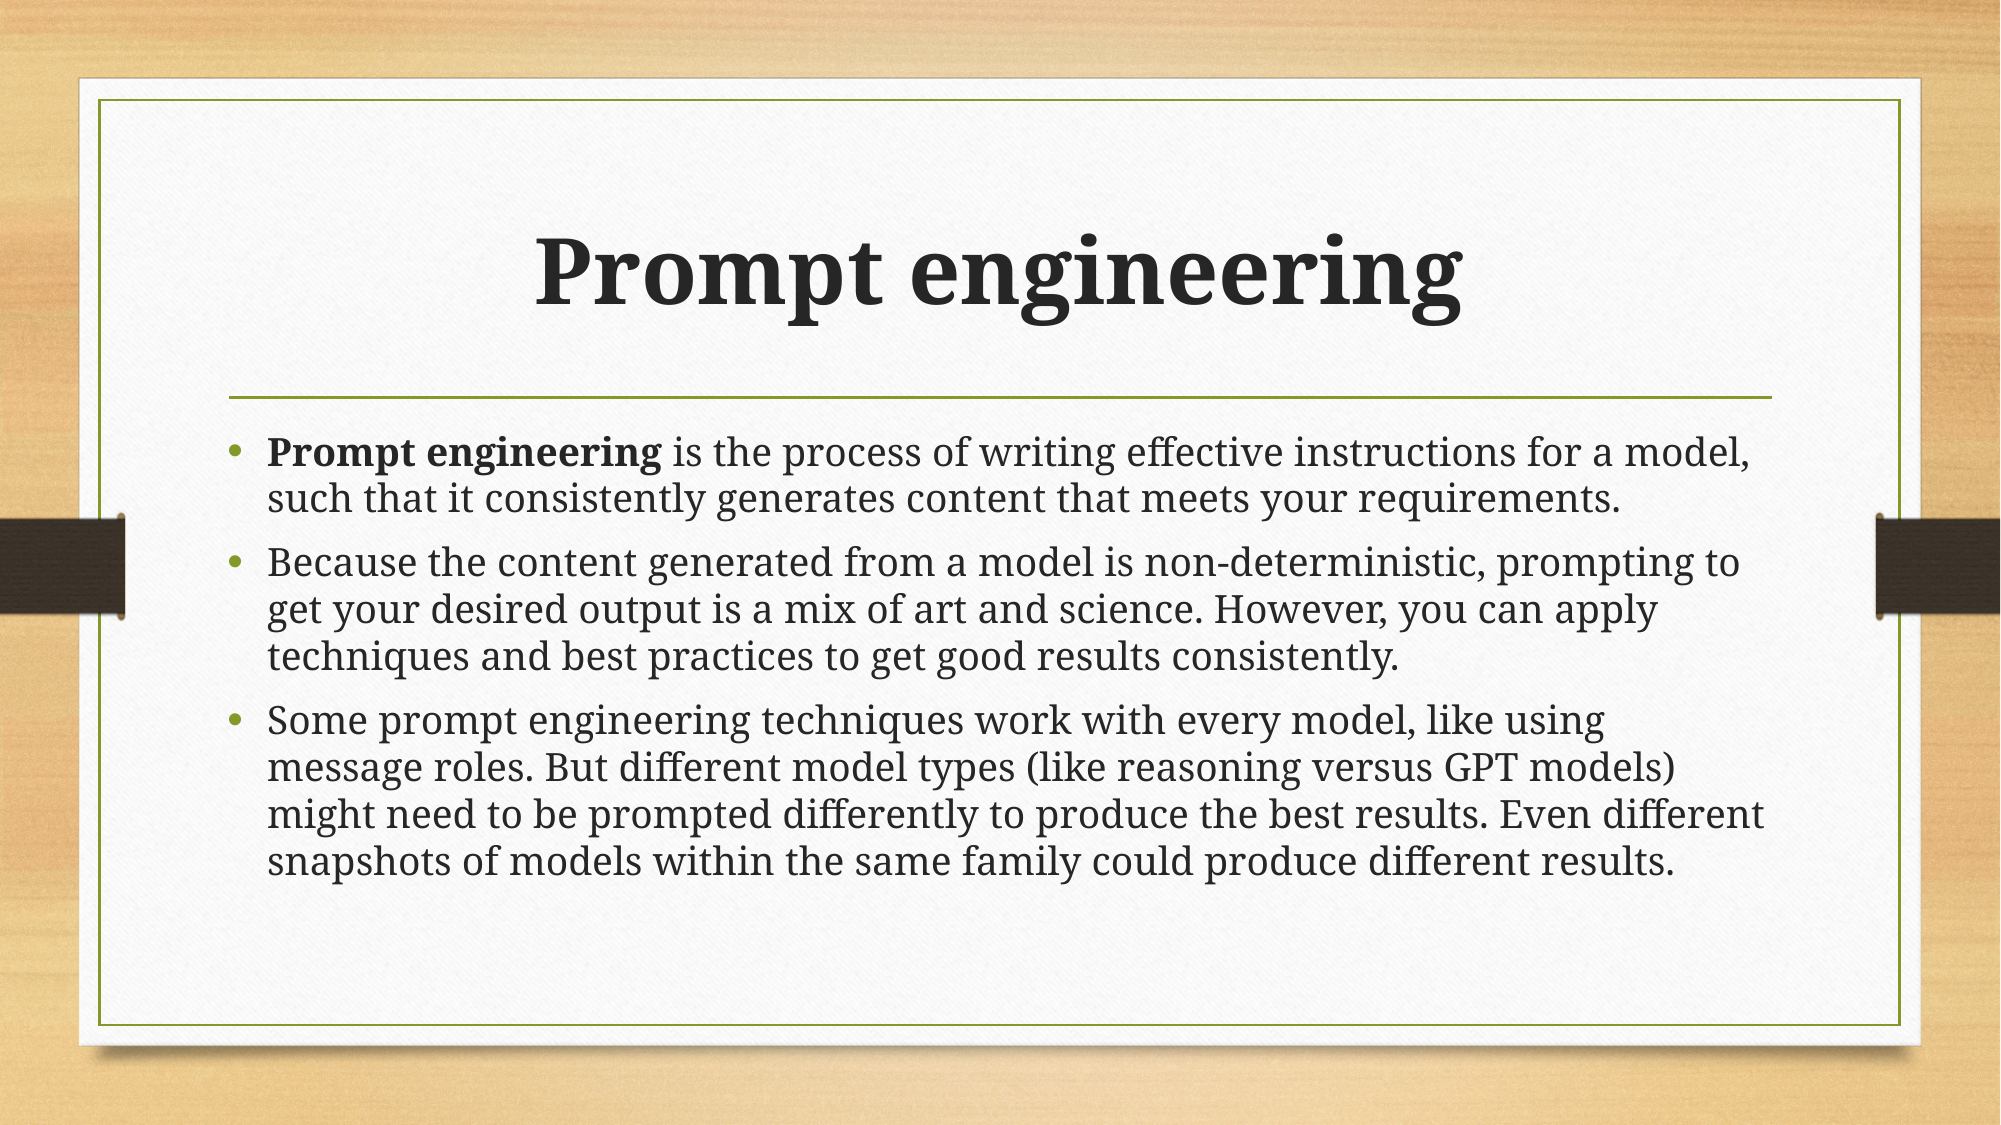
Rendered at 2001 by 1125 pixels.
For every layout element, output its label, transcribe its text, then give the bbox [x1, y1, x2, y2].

list Prompt engineering is the process of writing effective instructions for a model, such that it consistently generates content that meets your requirements. Because the content generated from a model is non-deterministic, prompting to get your desired output is a mix of art and science. However, you can apply techniques and best practices to get good results consistently. Some prompt engineering techniques work with every model, like using message roles. But different model types (like reasoning versus GPT models) might need to be prompted differently to produce the best results. Even different snapshots of models within the same family could produce different results. [212, 419, 1788, 964]
picture [0, 0, 2001, 1125]
title Prompt engineering [212, 161, 1788, 375]
